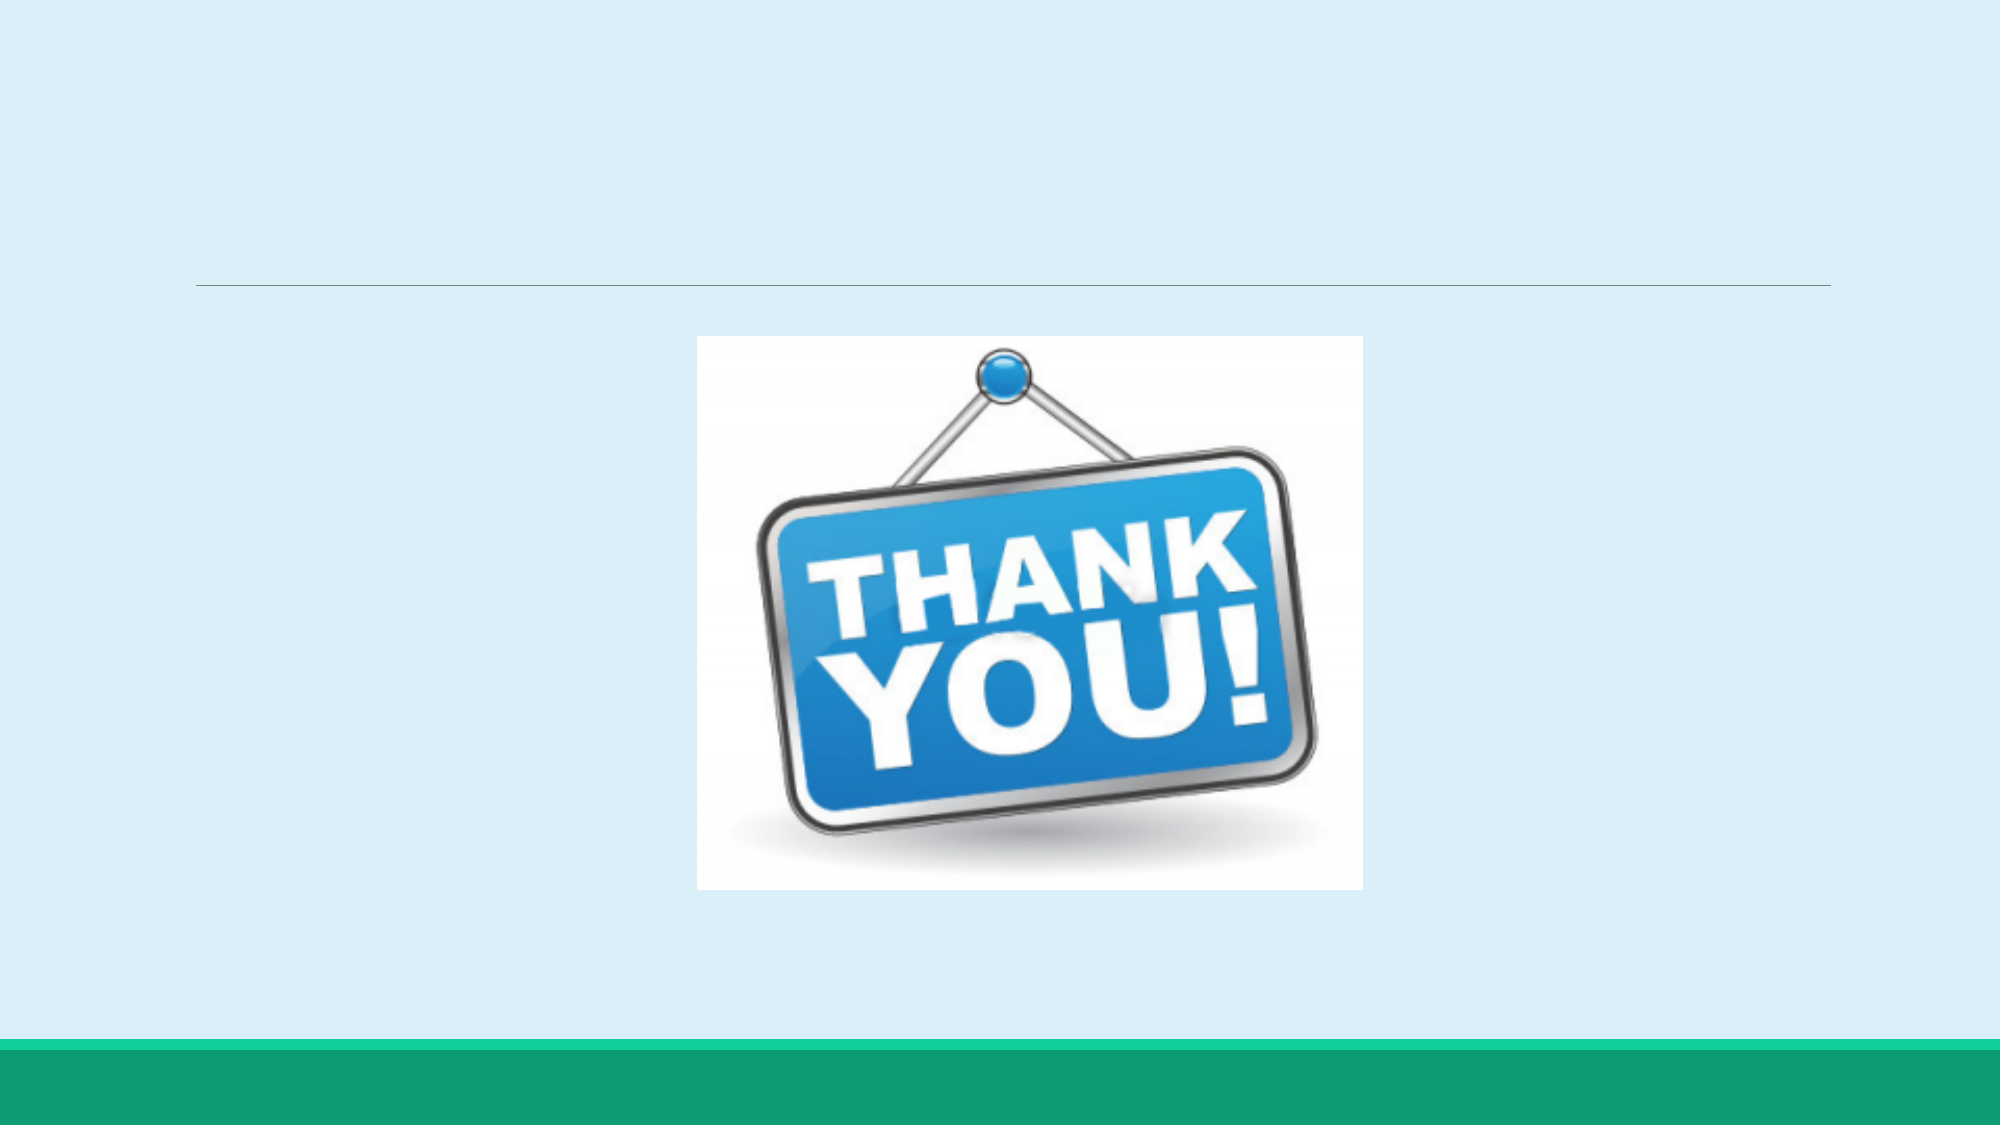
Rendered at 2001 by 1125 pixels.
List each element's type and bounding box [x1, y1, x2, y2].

list [697, 336, 1364, 891]
